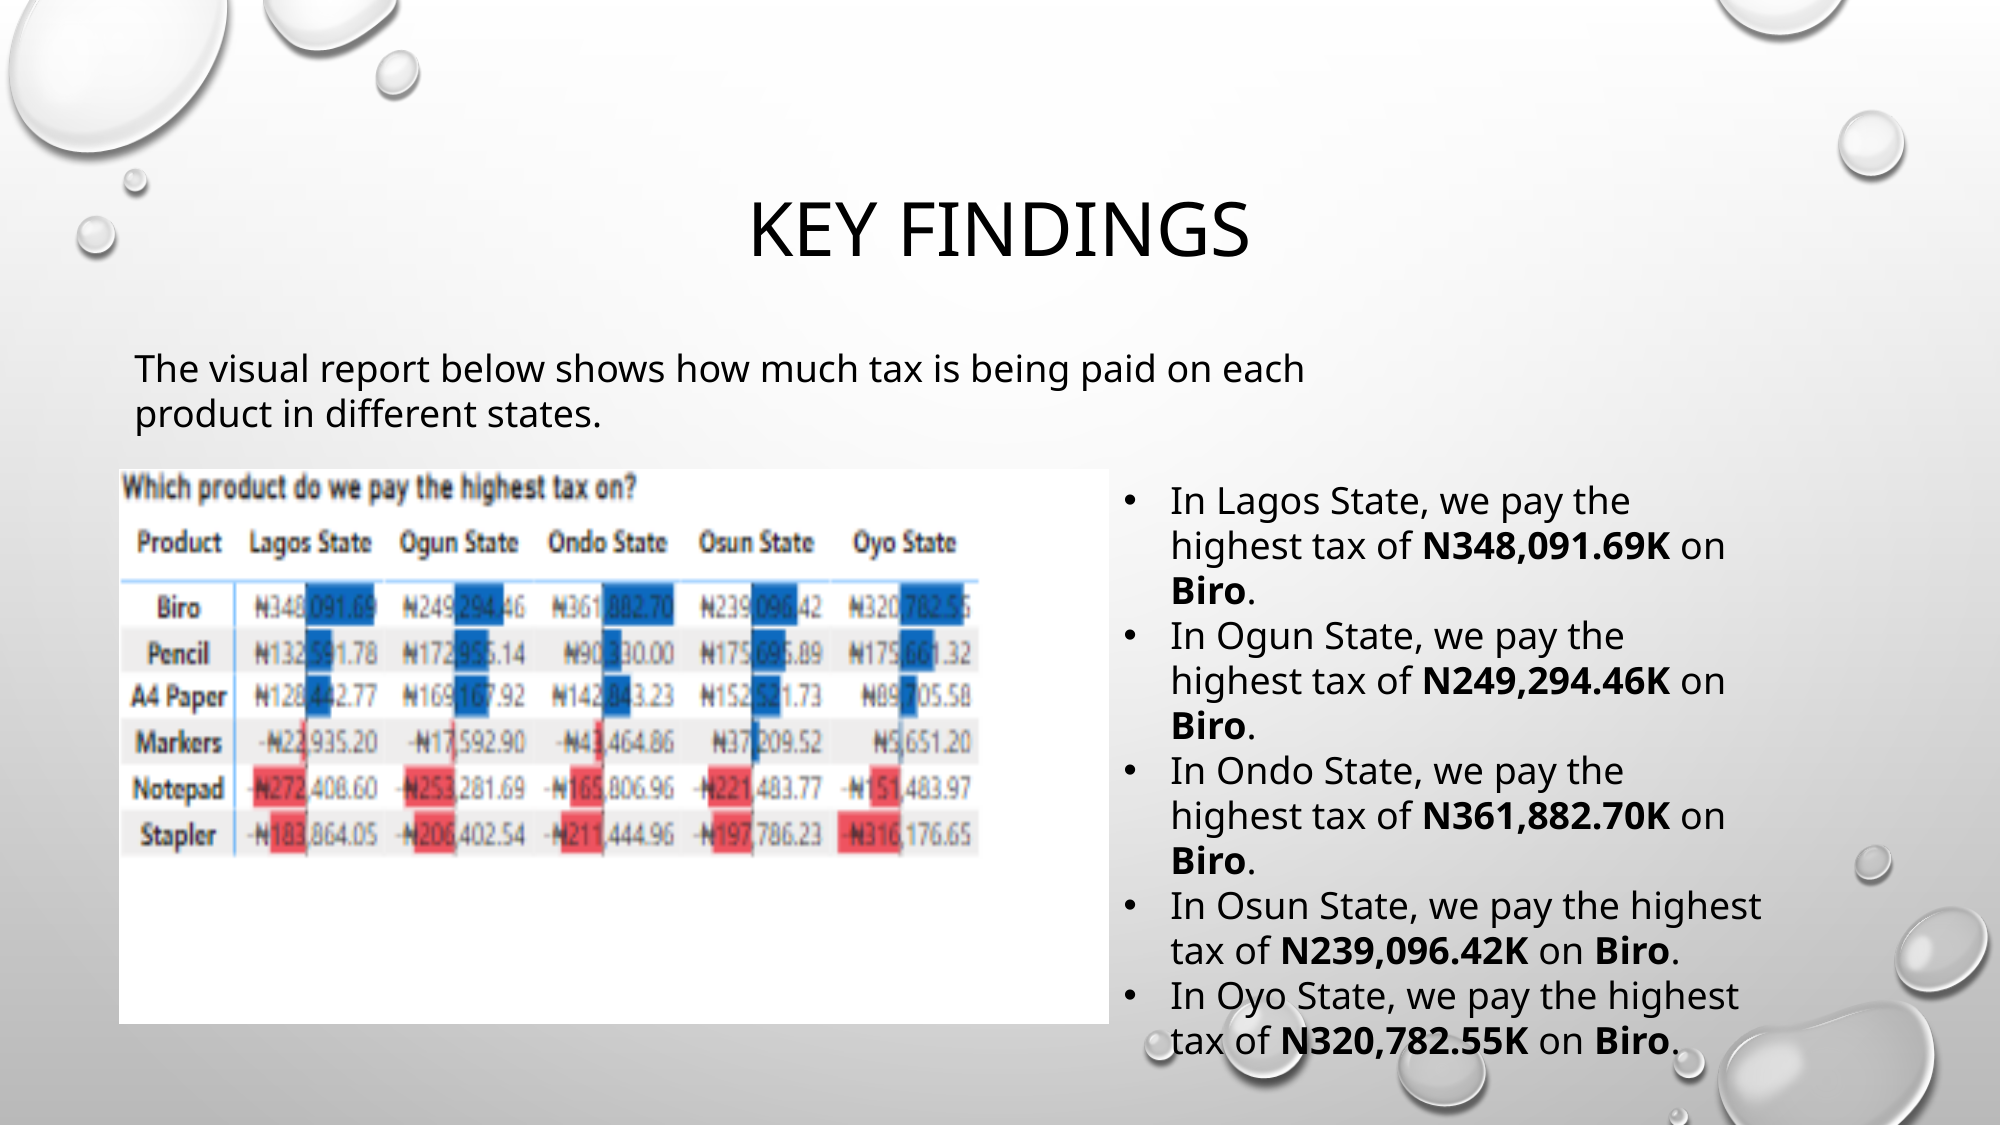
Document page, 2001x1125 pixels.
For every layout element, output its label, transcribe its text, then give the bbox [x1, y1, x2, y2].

text_box In Lagos State, we pay the highest tax of N348,091.69K on Biro. In Ogun State, we pay the highest tax of N249,294.46K on Biro. In Ondo State, we pay the highest tax of N361,882.70K on Biro. In Osun State, we pay the highest tax of N239,096.42K on Biro. In Oyo State, we pay the highest tax of N320,782.55K on Biro. [1108, 469, 1781, 1125]
title KEY FINDINGS [149, 101, 1851, 364]
text_box The visual report below shows how much tax is being paid on each product in different states. [119, 337, 1459, 442]
picture [0, 0, 2000, 1125]
